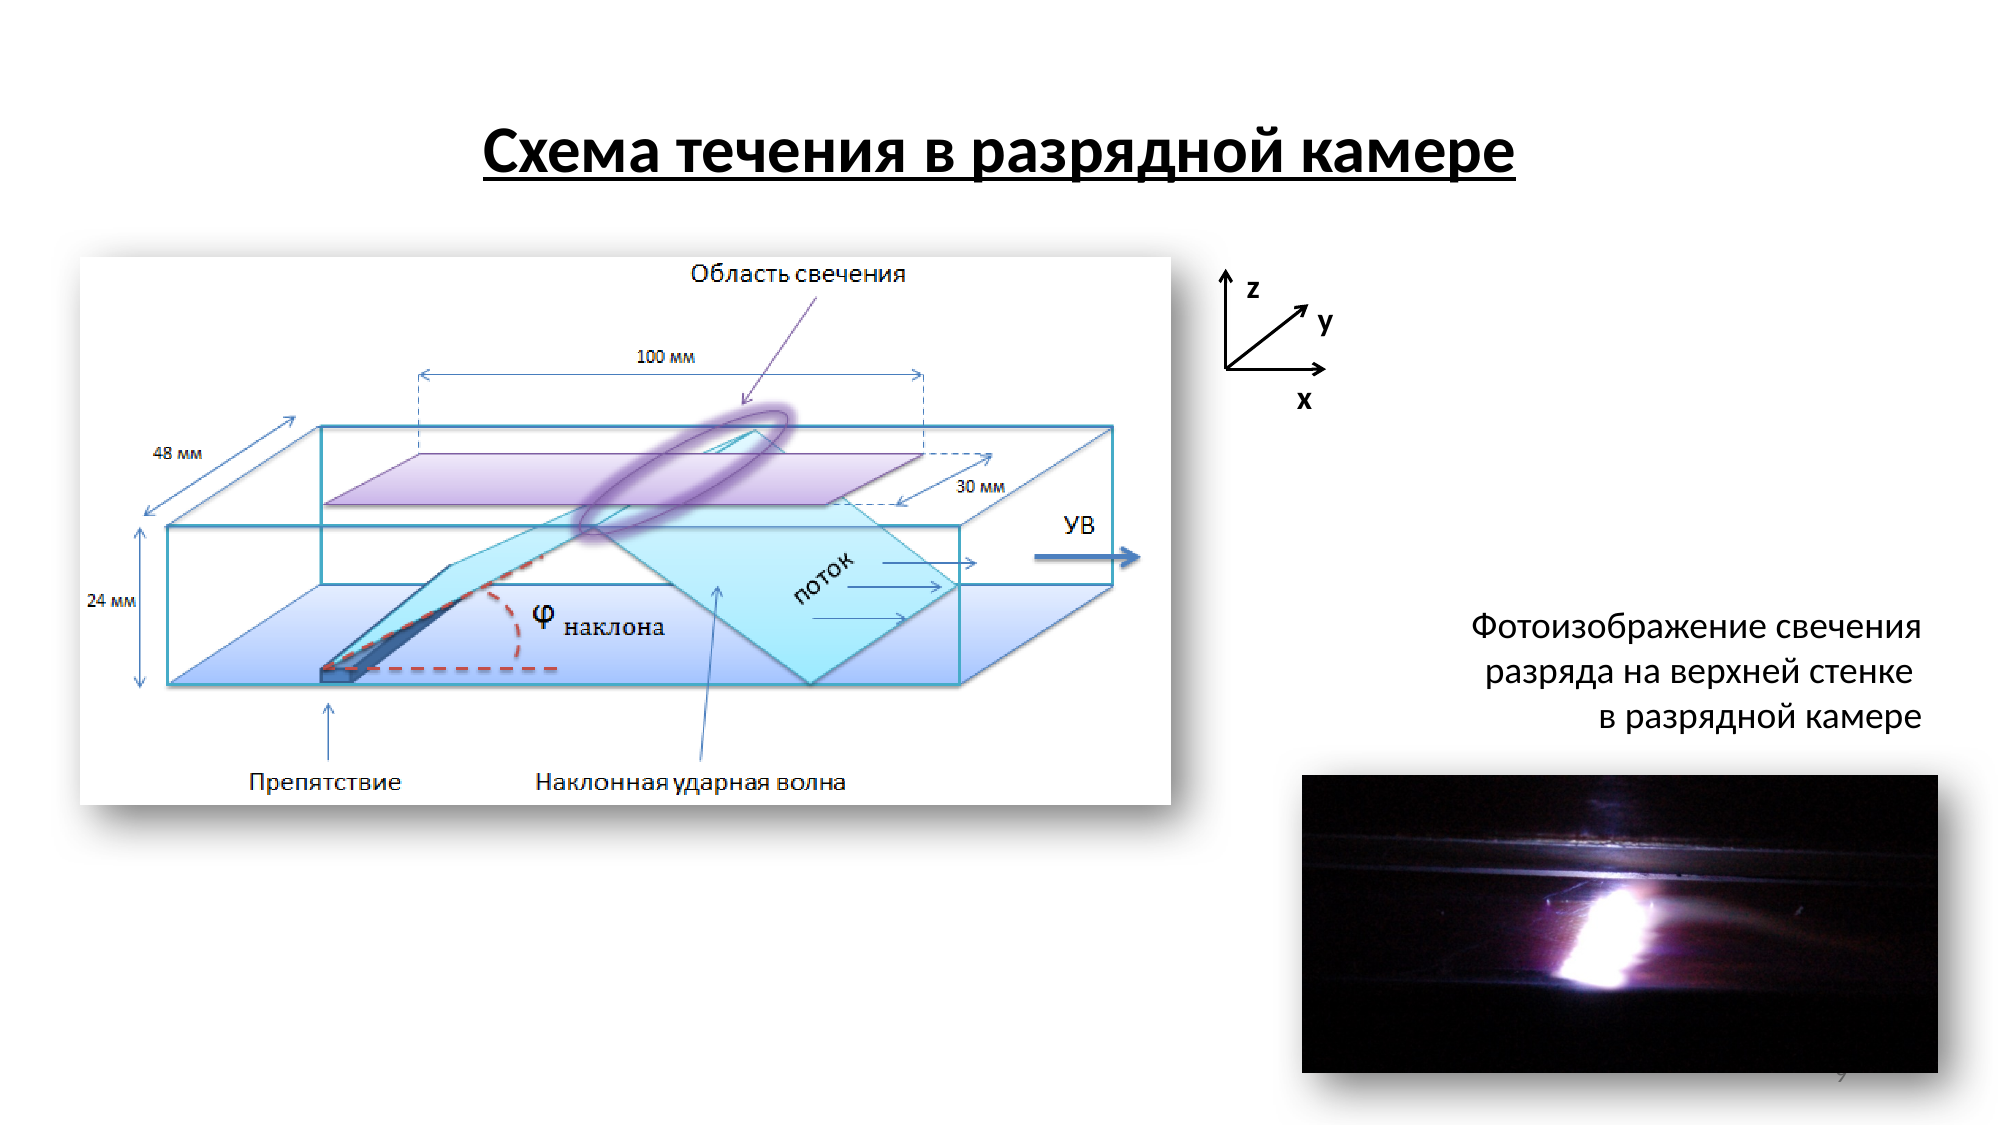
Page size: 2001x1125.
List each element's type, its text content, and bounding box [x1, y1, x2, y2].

picture [80, 257, 1171, 805]
text_box Фотоизображение свечения разряда на верхней стенке в разрядной камере [1402, 593, 1938, 744]
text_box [1225, 257, 1391, 425]
picture [1302, 775, 1938, 1073]
text_box Схема течения в разрядной камере [245, 98, 1754, 194]
